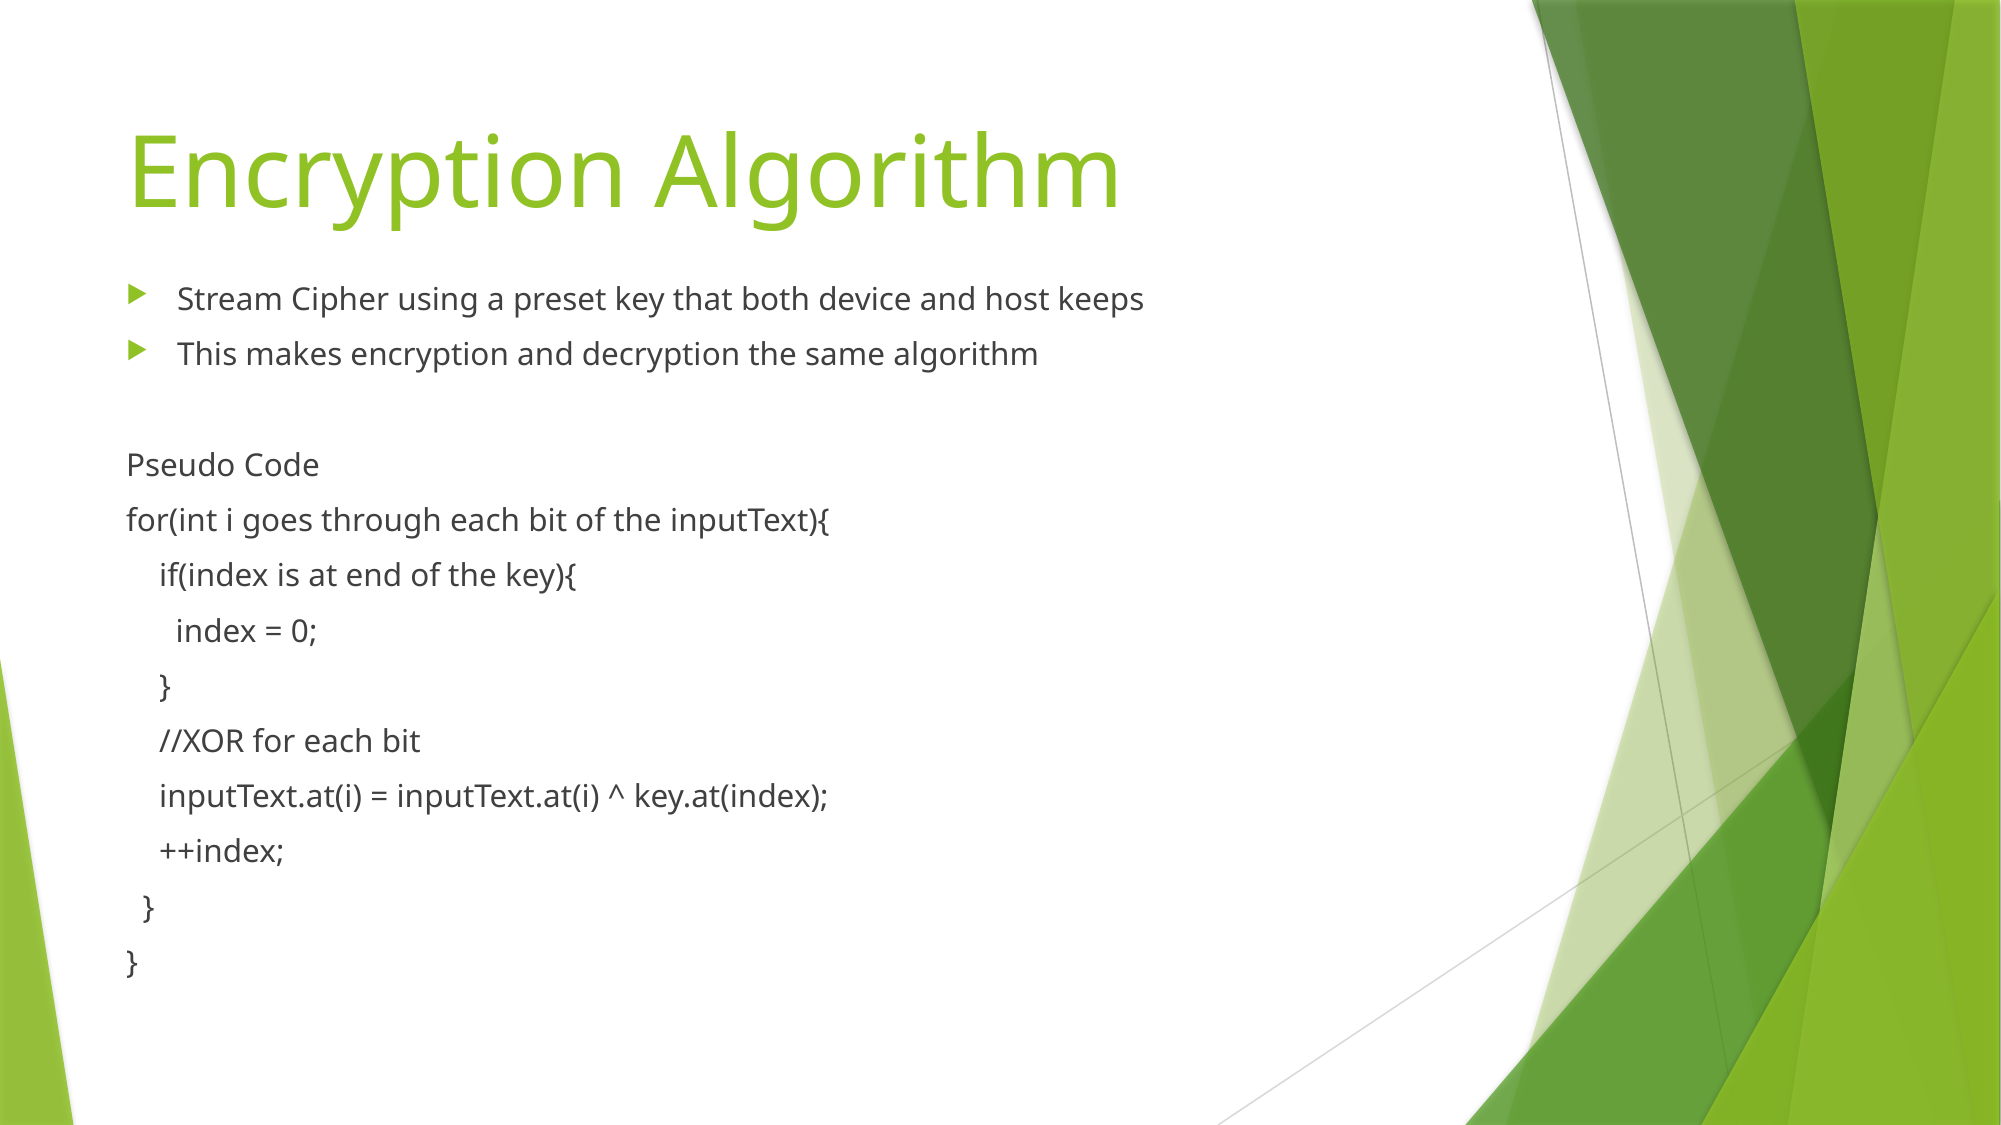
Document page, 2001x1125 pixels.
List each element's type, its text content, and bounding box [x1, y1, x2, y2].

title Encryption Algorithm [111, 99, 1522, 271]
list Stream Cipher using a preset key that both device and host keeps This makes encryption and decryption the same algorithm Pseudo Code for(int i goes through each bit of the inputText){ if(index is at end of the key){ index = 0; } //XOR for each bit inputText.at(i) = inputText.at(i) ^ key.at(index); ++index; } } [111, 271, 1522, 992]
